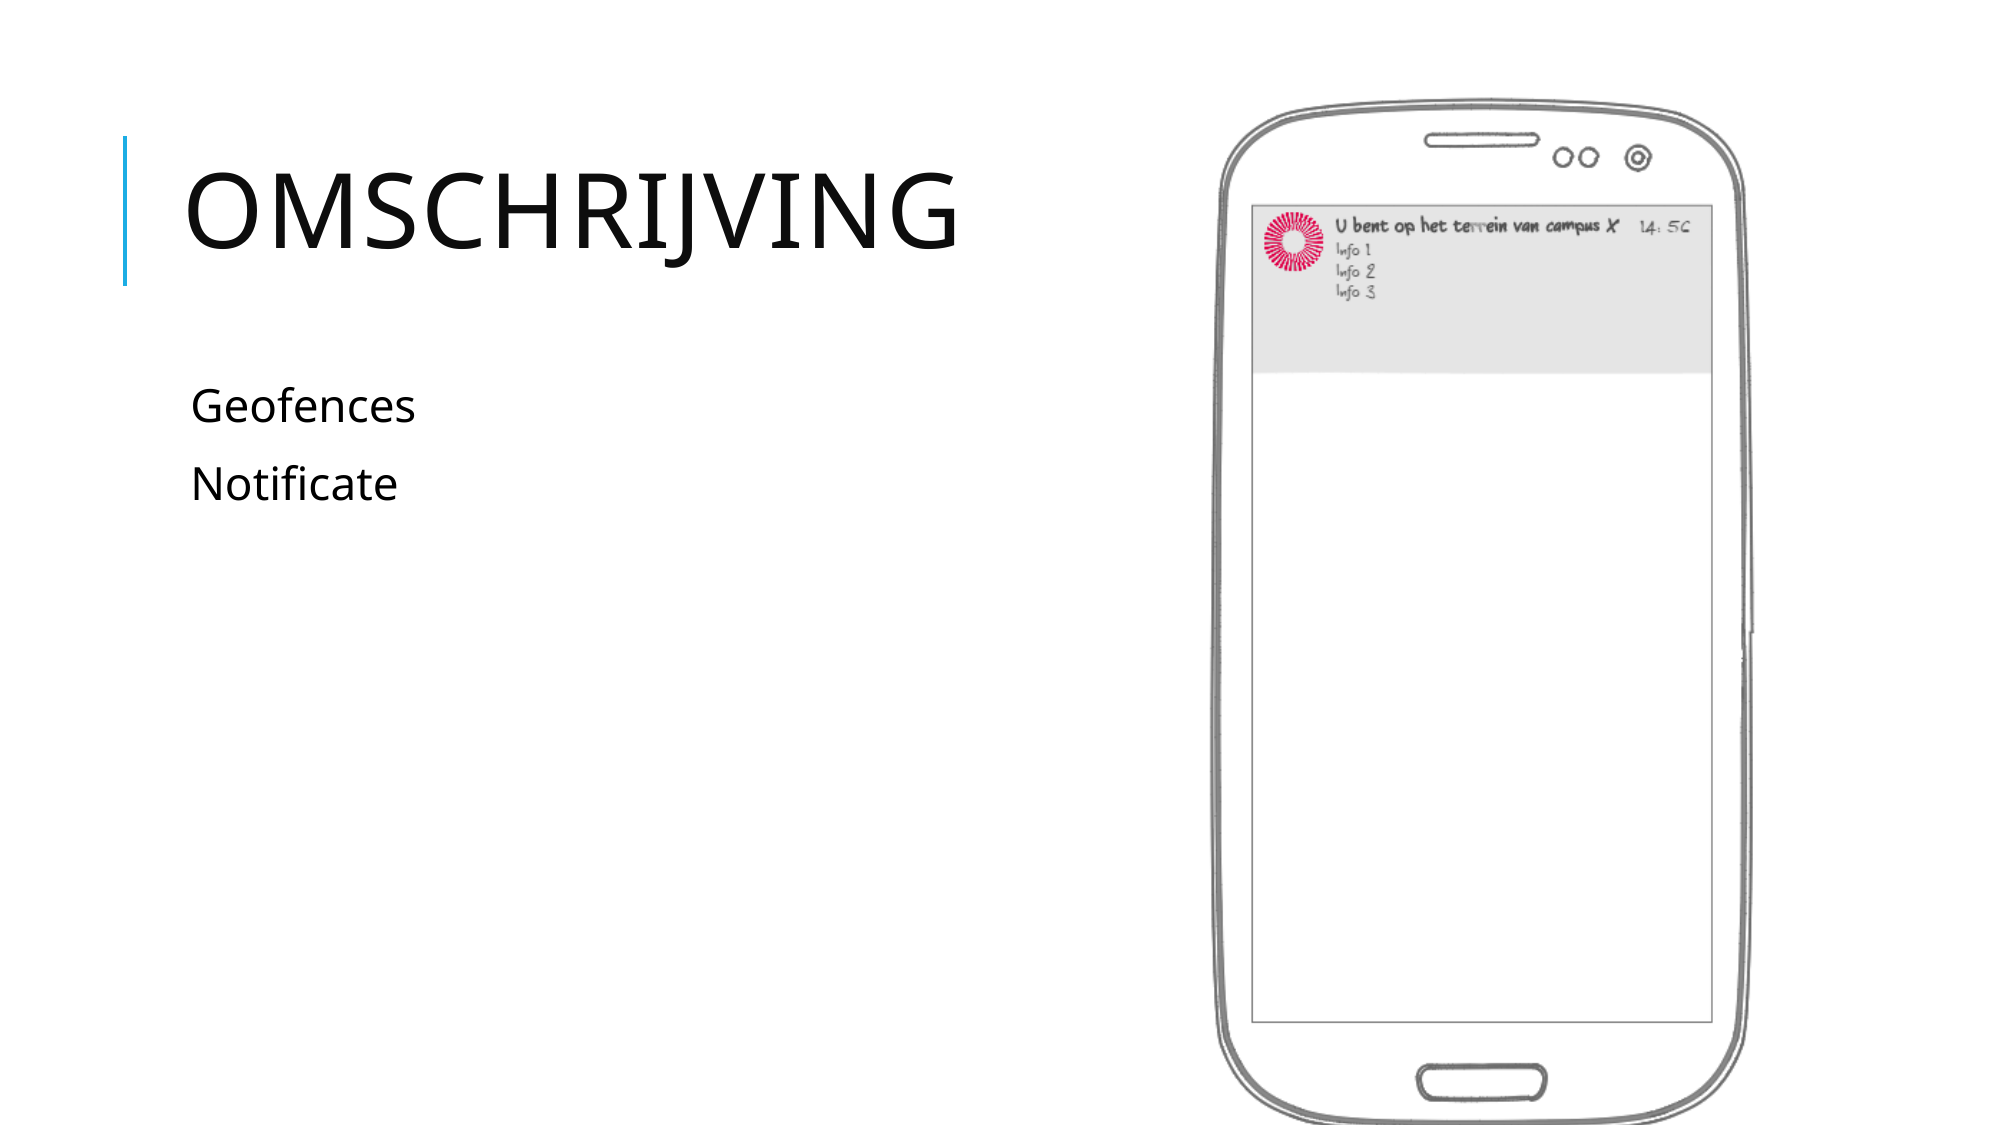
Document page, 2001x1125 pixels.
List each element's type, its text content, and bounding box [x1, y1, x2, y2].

list Geofences Notificate [168, 375, 1196, 1035]
picture [1203, 95, 1763, 1125]
title omschrijving [168, 96, 1198, 342]
